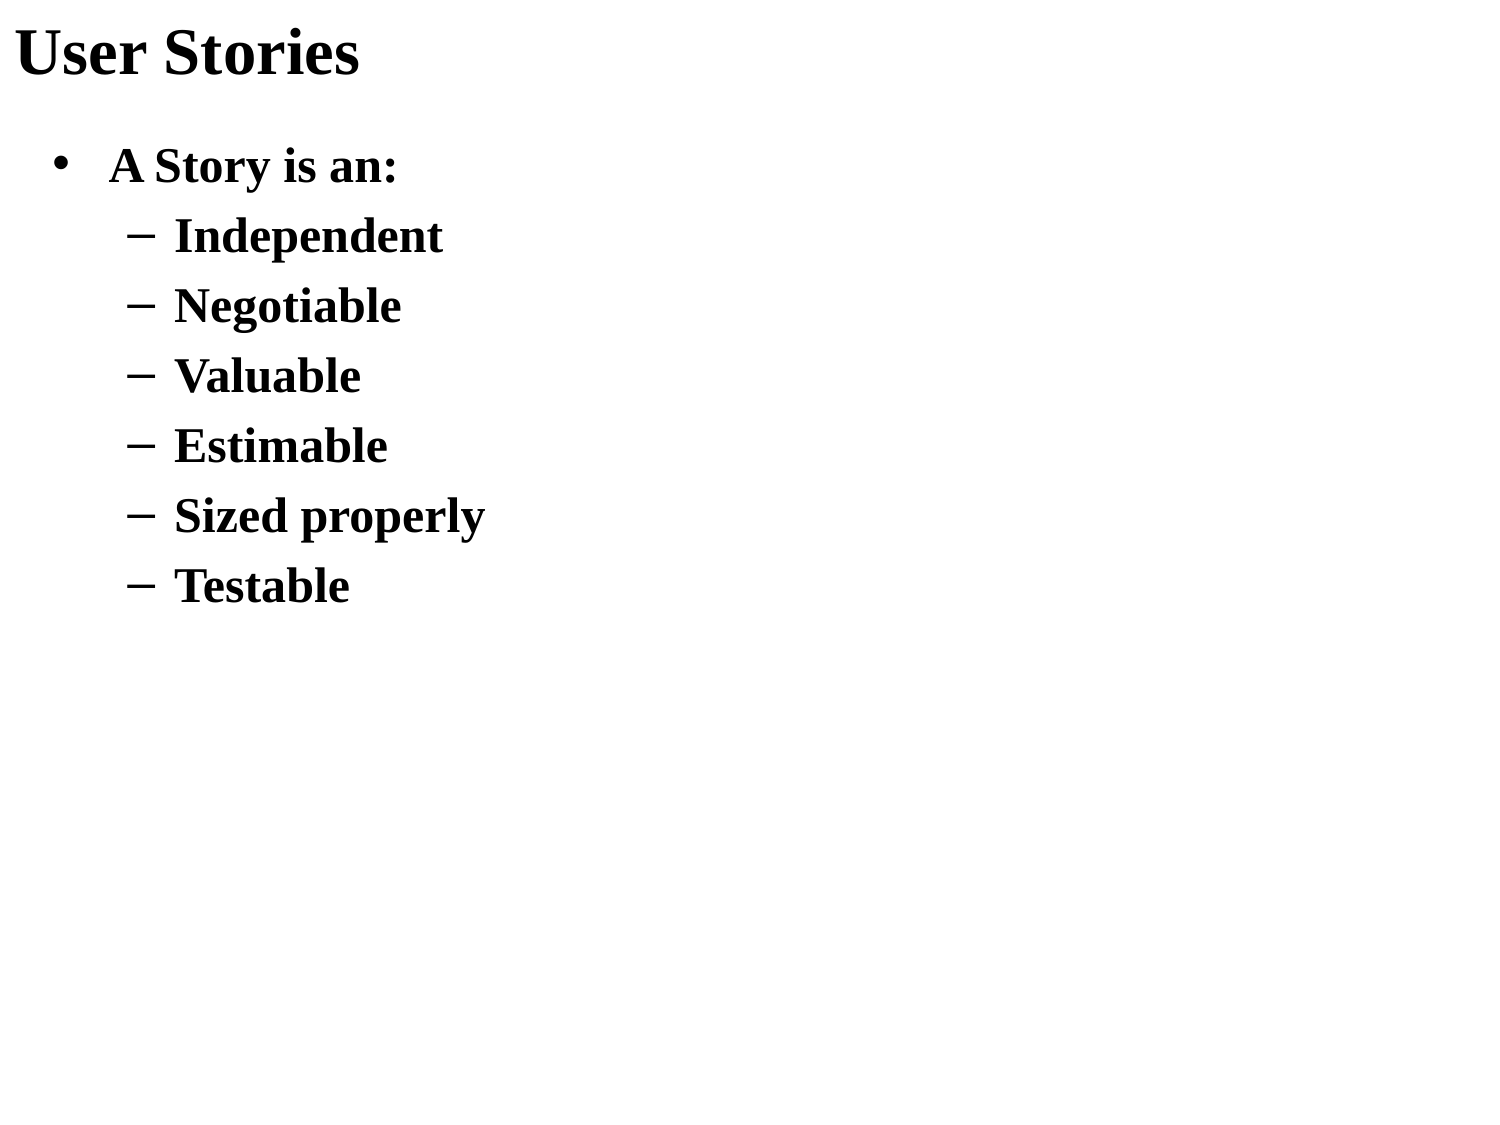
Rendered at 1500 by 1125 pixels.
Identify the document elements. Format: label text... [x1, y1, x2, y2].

text_box A Story is an: Independent Negotiable Valuable Estimable Sized properly Testable [37, 124, 1475, 1125]
text_box User Stories [0, 0, 1500, 120]
